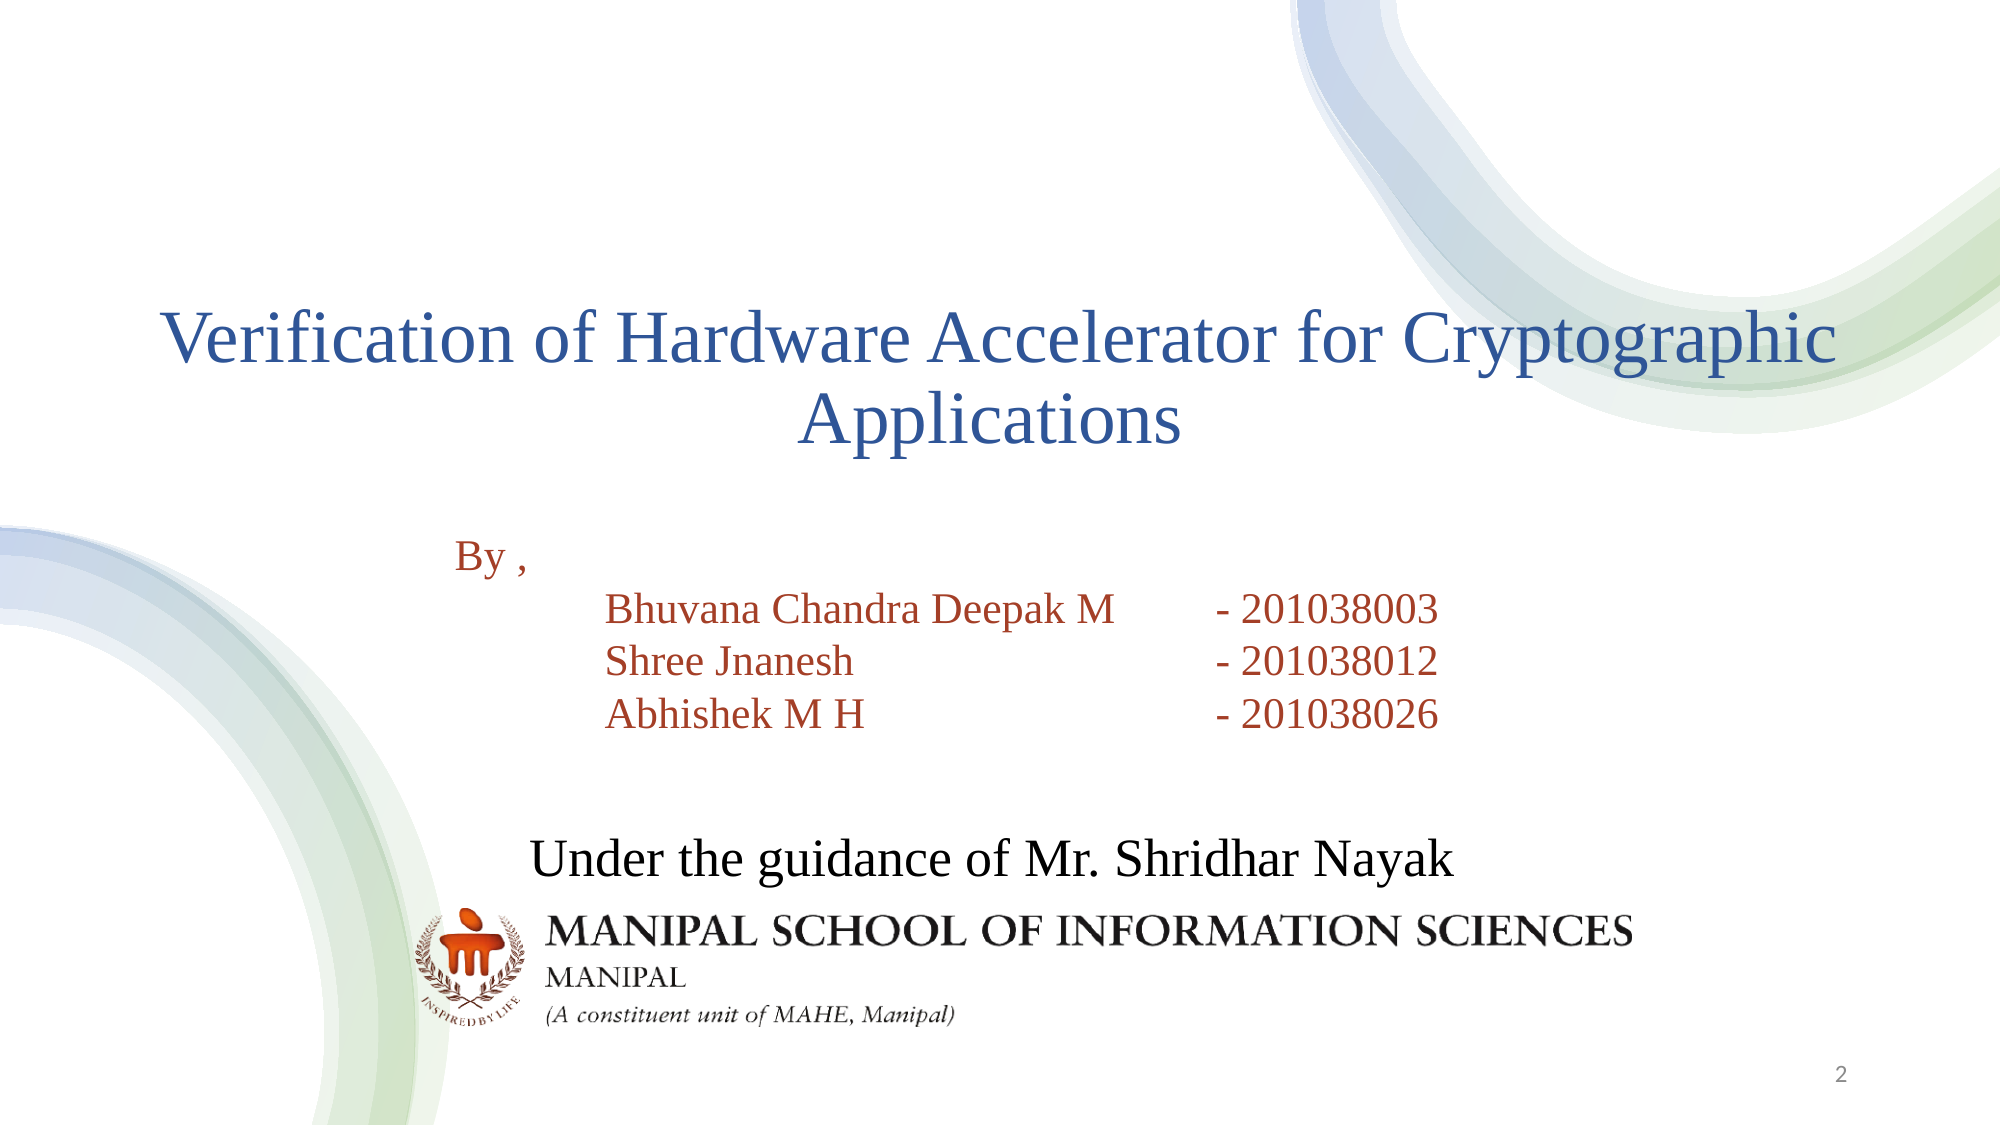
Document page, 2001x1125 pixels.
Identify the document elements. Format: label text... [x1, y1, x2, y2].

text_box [0, 600, 525, 1051]
text_box [0, 0, 2000, 1125]
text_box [1290, 0, 2000, 434]
text_box By , Bhuvana Chandra Deepak M - 201038003 Shree Jnanesh - 201038012 Abhishek M H - 201038026 [439, 519, 1560, 745]
picture [415, 908, 1632, 1027]
text_box Verification of Hardware Accelerator for Cryptographic Applications [85, 208, 1915, 468]
text_box Under the guidance of Mr. Shridhar Nayak [525, 822, 1784, 898]
text_box [1412, 1042, 1863, 1103]
